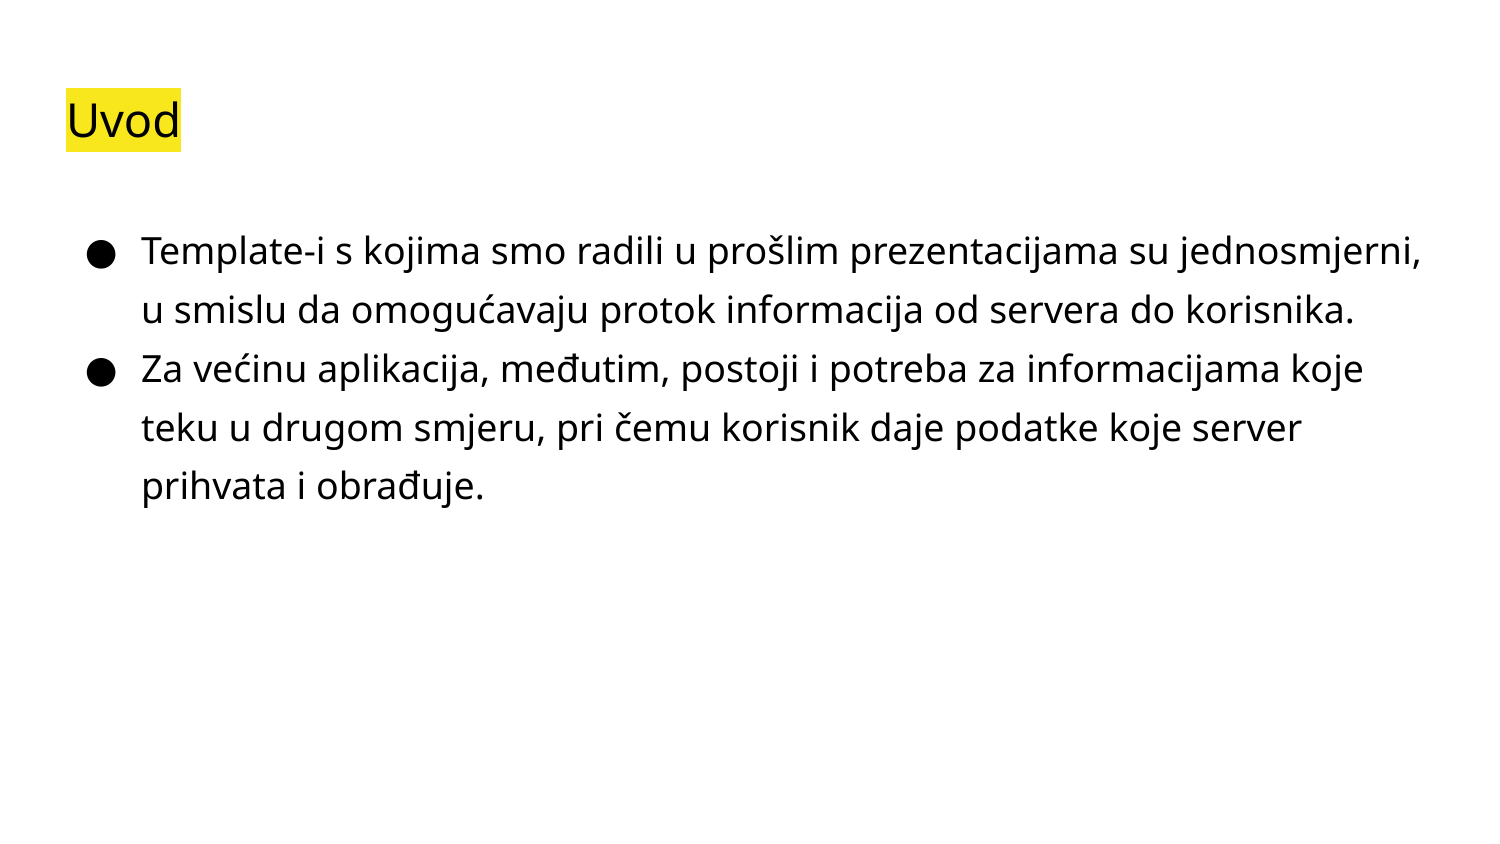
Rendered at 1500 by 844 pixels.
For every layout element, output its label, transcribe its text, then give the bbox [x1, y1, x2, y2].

list Template-i s kojima smo radili u prošlim prezentacijama su jednosmjerni, u smislu da omogućavaju protok informacija od servera do korisnika. Za većinu aplikacija, međutim, postoji i potreba za informacijama koje teku u drugom smjeru, pri čemu korisnik daje podatke koje server prihvata i obrađuje. [51, 202, 1449, 750]
title Uvod [51, 72, 1449, 167]
